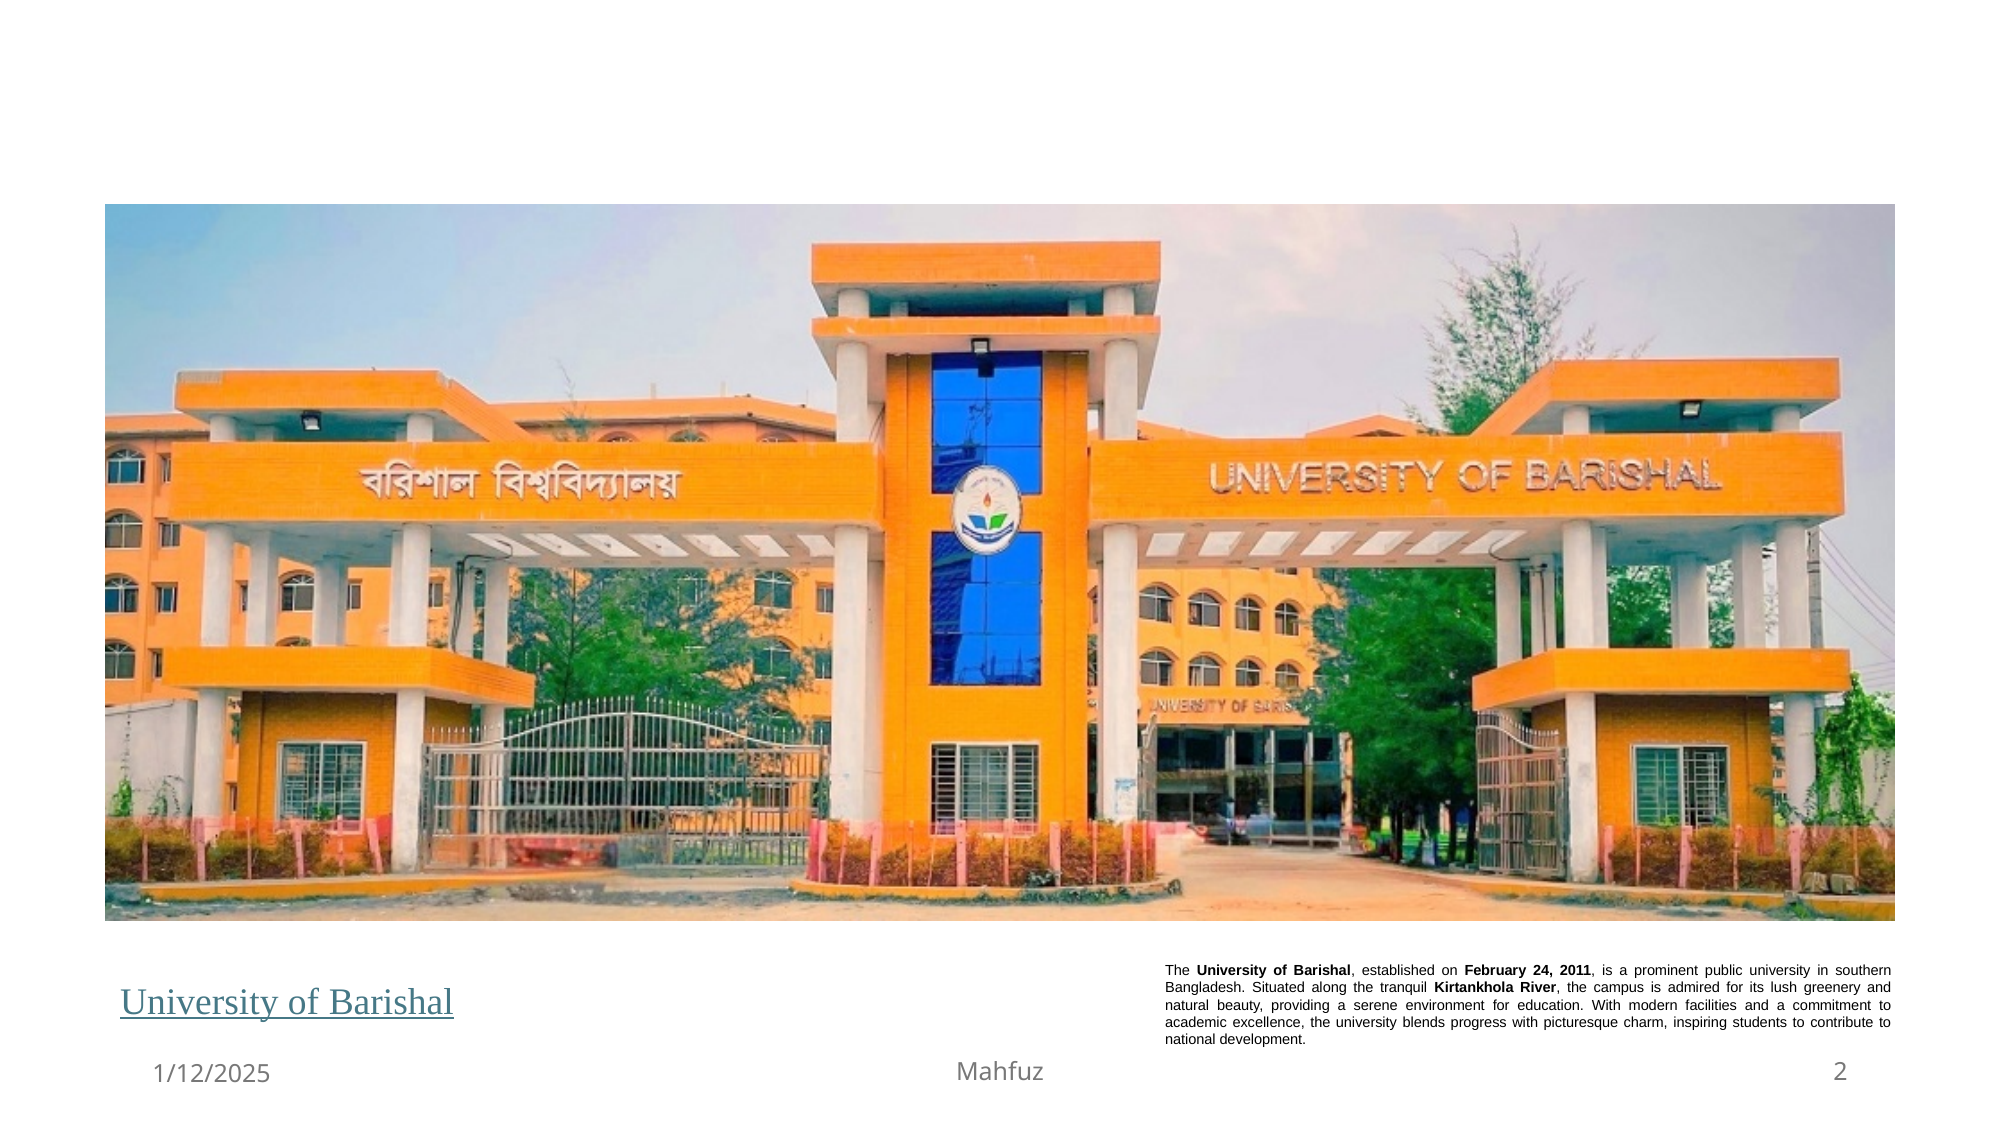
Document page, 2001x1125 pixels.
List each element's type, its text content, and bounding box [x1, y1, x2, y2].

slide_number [137, 1042, 588, 1103]
picture [104, 204, 1895, 921]
footer Mahfuz [662, 1042, 1338, 1103]
text_box The University of Barishal, established on February 24, 2011, is a prominent public university in southern Bangladesh. Situated along the tranquil Kirtankhola River, the campus is admired for its lush greenery and natural beauty, providing a serene environment for education. With modern facilities and a commitment to academic excellence, the university blends progress with picturesque charm, inspiring students to contribute to national development. [1150, 952, 1907, 1056]
slide_number 2 [1412, 1042, 1863, 1103]
text_box University of Barishal [105, 970, 477, 1080]
